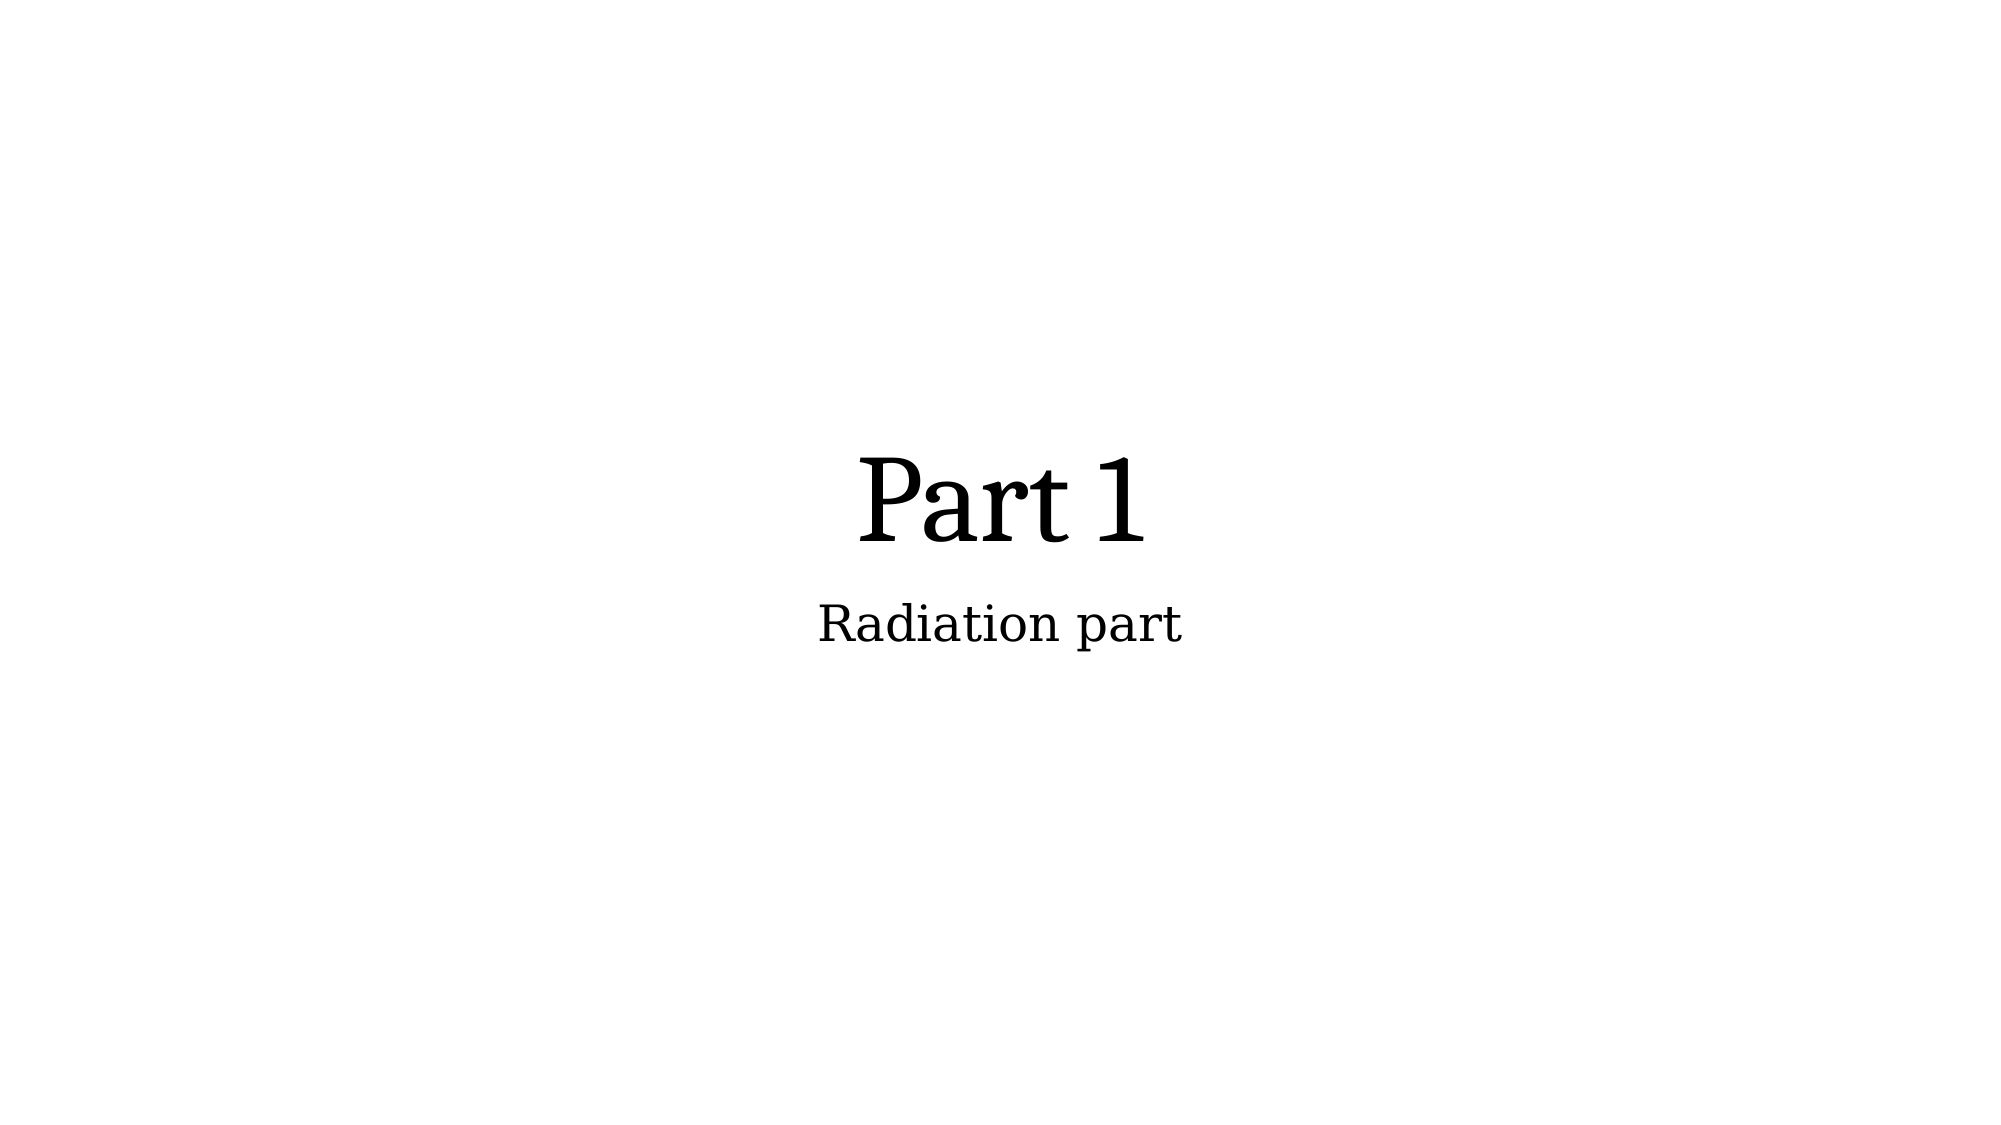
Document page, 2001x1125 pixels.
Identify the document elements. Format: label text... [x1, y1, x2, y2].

subtitle Radiation part [249, 590, 1750, 863]
title Part 1 [249, 184, 1750, 576]
